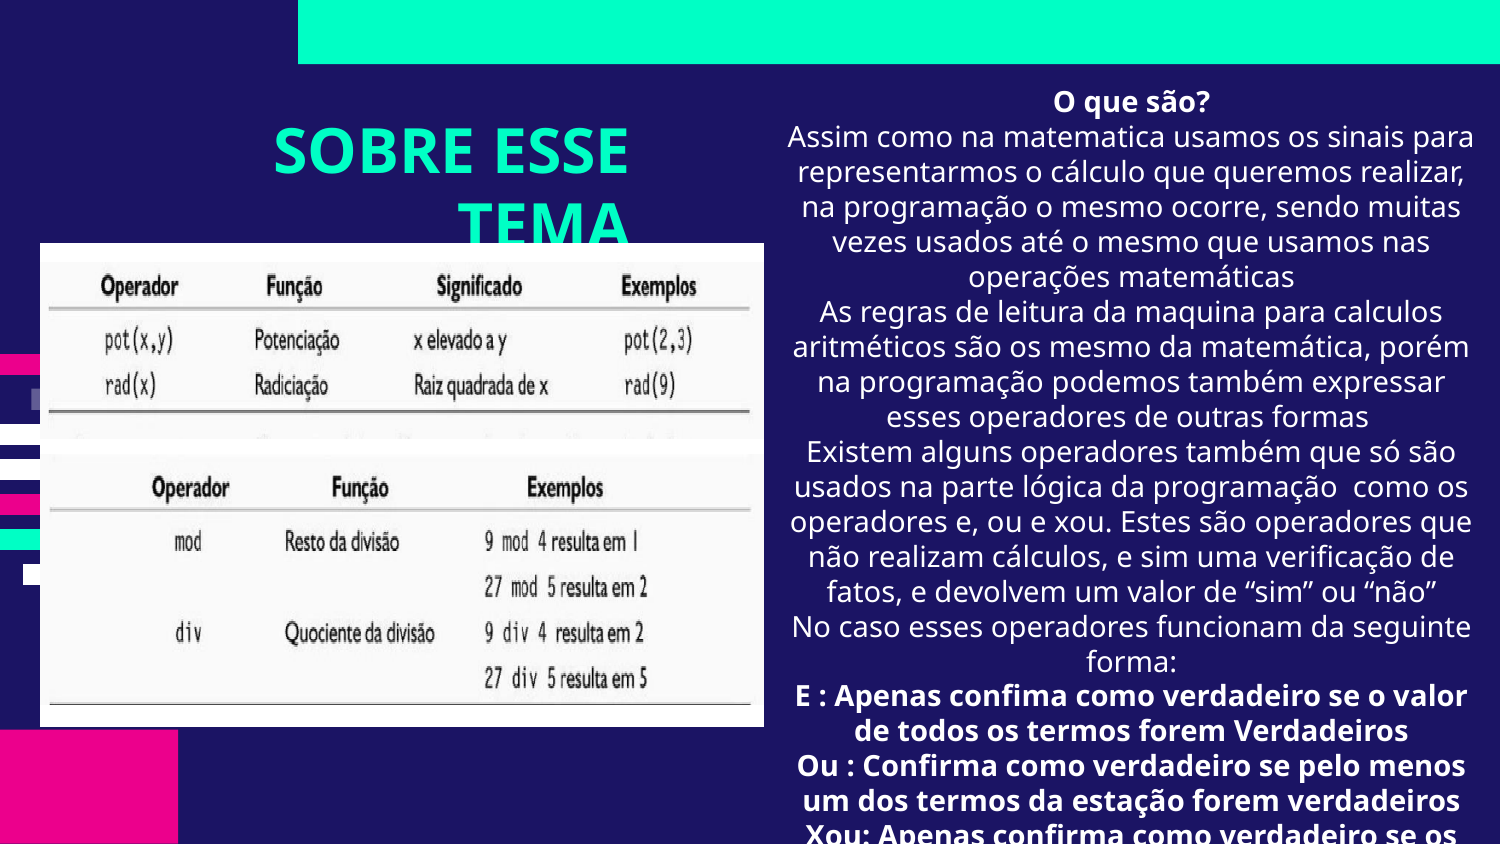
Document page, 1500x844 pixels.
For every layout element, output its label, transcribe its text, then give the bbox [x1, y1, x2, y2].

picture [40, 242, 764, 728]
list O que são? Assim como na matematica usamos os sinais para representarmos o cálculo que queremos realizar, na programação o mesmo ocorre, sendo muitas vezes usados até o mesmo que usamos nas operações matemáticas As regras de leitura da maquina para calculos aritméticos são os mesmo da matemática, porém na programação podemos também expressar esses operadores de outras formas Existem alguns operadores também que só são usados na parte lógica da programação como os operadores e, ou e xou. Estes são operadores que não realizam cálculos, e sim uma verificação de fatos, e devolvem um valor de “sim” ou “não” No caso esses operadores funcionam da seguinte forma: E : Apenas confima como verdadeiro se o valor de todos os termos forem Verdadeiros Ou : Confirma como verdadeiro se pelo menos um dos termos da estação forem verdadeiros Xou: Apenas confirma como verdadeiro se os termos tiverem velores diferentes, como V e F ou F e V [763, 68, 1500, 418]
title SOBRE ESSE TEMA [131, 96, 647, 206]
